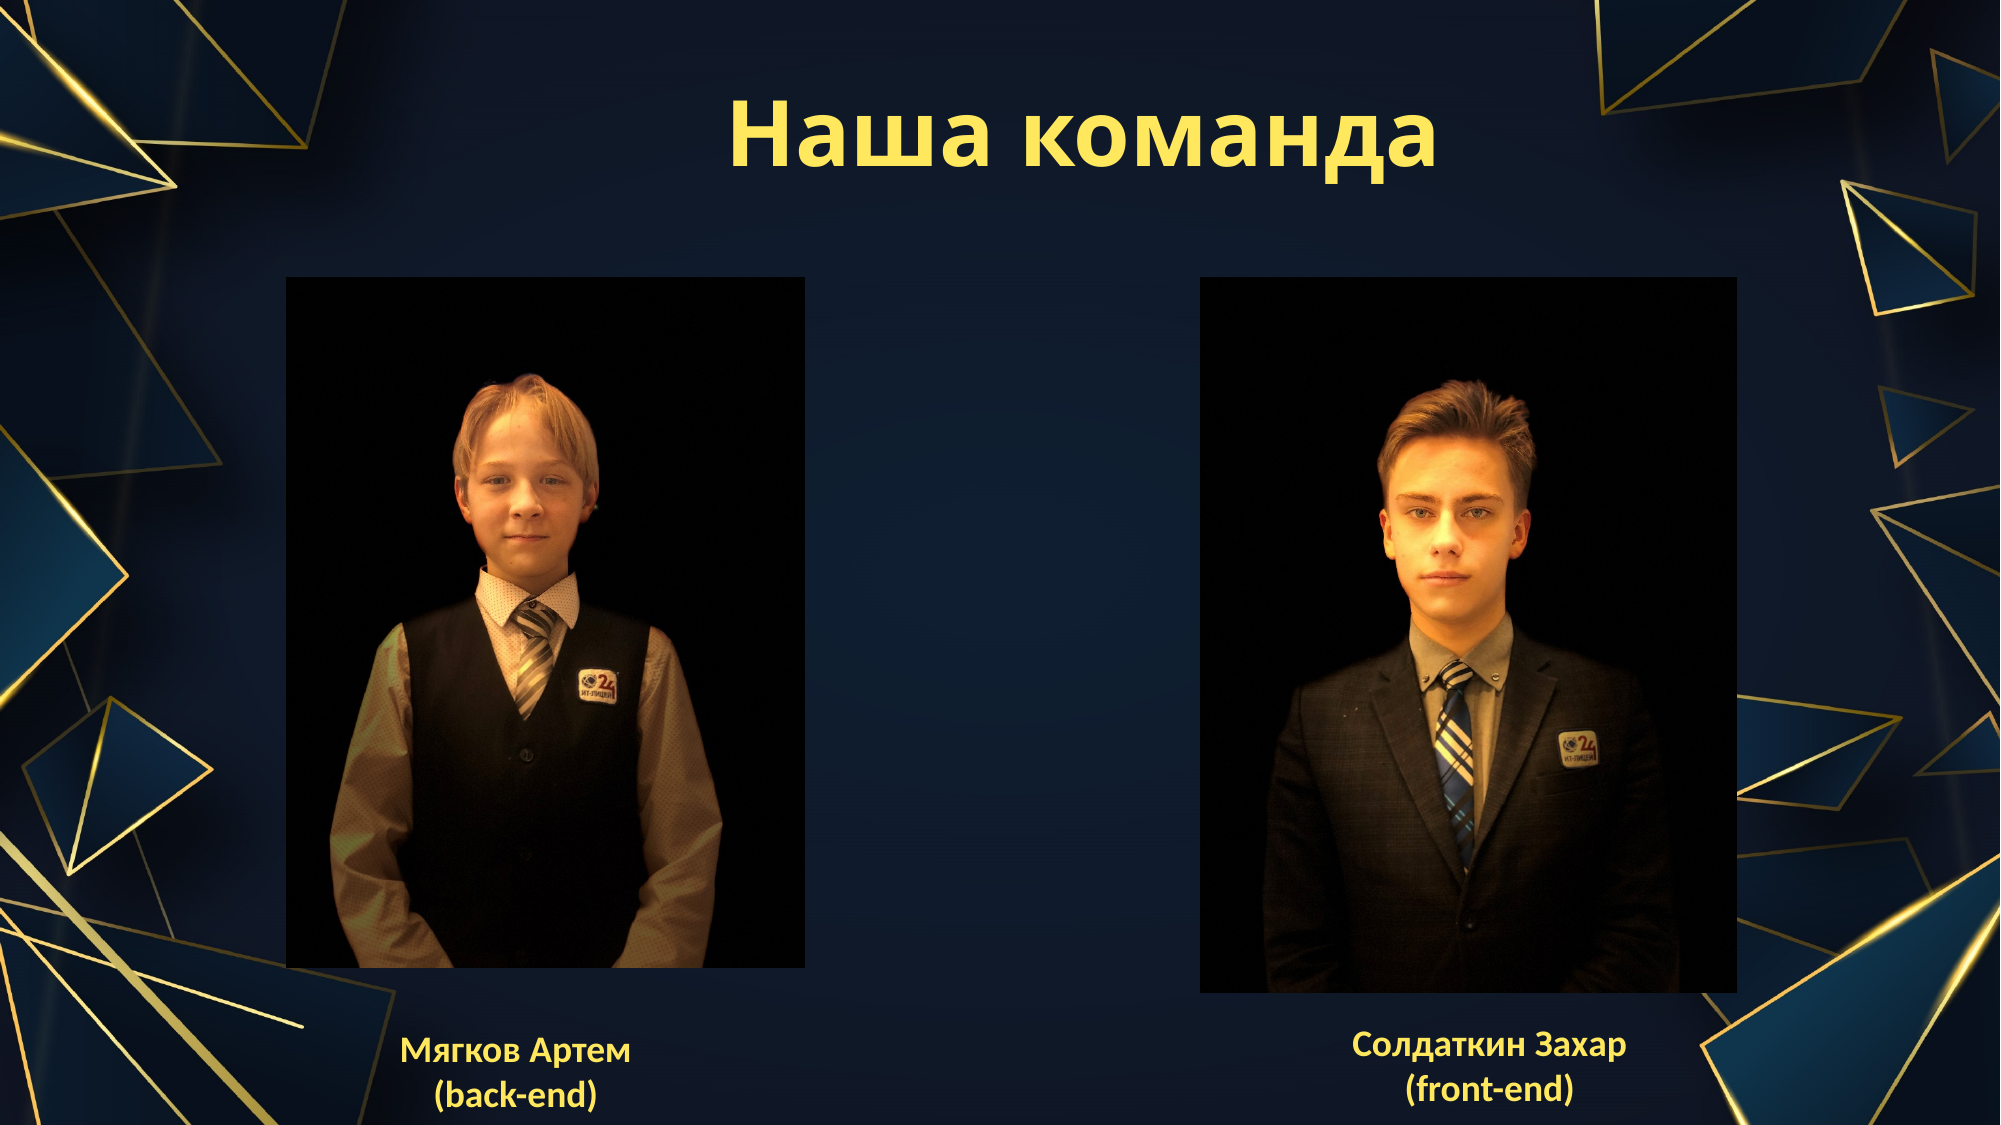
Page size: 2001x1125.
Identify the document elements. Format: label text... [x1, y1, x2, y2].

text_box Солдаткин Захар (front-end) [1337, 1011, 1642, 1116]
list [286, 277, 805, 968]
text_box Мягков Артем (back-end) [384, 1017, 647, 1123]
title Наша команда [710, 28, 2000, 246]
picture [0, 0, 2000, 1125]
